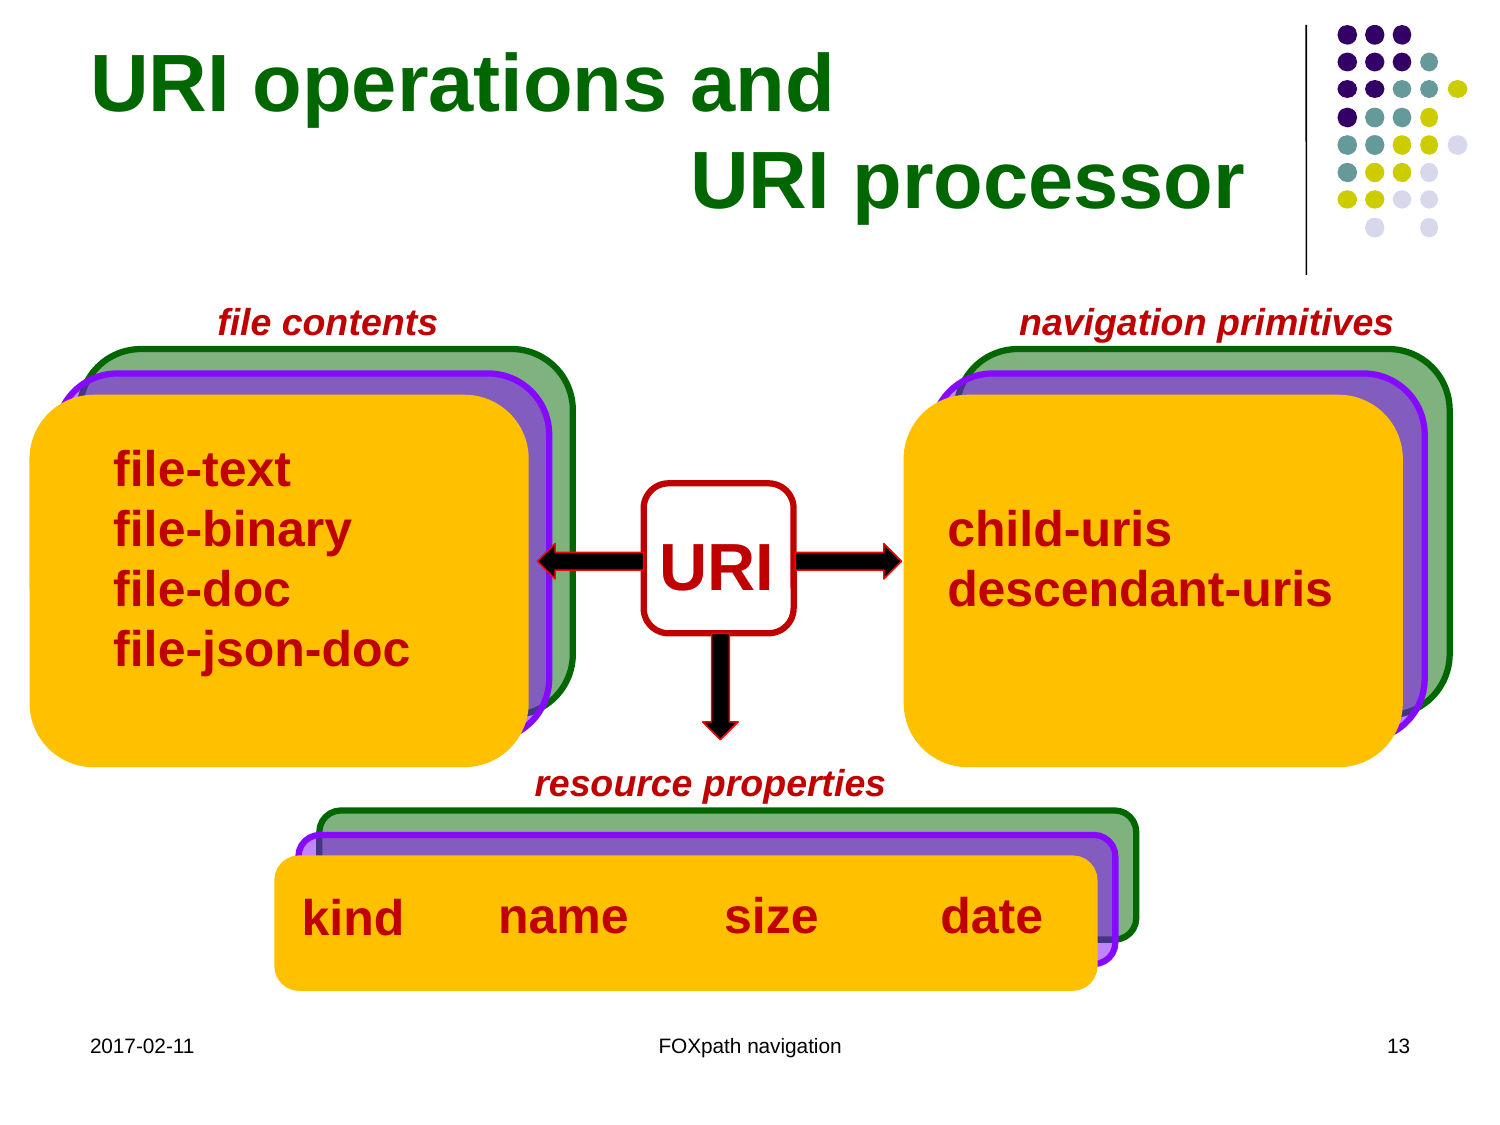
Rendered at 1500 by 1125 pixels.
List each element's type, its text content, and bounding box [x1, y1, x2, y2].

text_box kind [286, 878, 420, 953]
text_box [939, 373, 1425, 733]
text_box size [709, 876, 834, 952]
text_box [277, 858, 1095, 988]
slide_number 13 [1074, 1025, 1425, 1100]
text_box [702, 633, 739, 740]
text_box [906, 397, 1400, 765]
text_box date [925, 876, 1059, 952]
text_box resource properties [519, 751, 902, 812]
text_box name [483, 876, 644, 952]
text_box [63, 373, 550, 732]
text_box child-uris descendant-uris [932, 429, 1349, 685]
text_box URI [644, 515, 790, 611]
text_box file contents [202, 290, 454, 351]
text_box [537, 543, 644, 579]
text_box [319, 810, 1137, 940]
text_box file-text file-binary file-doc file-json-doc [42, 429, 426, 745]
text_box [643, 483, 794, 634]
text_box [964, 350, 1450, 708]
text_box [87, 349, 573, 552]
text_box [543, 571, 573, 707]
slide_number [75, 1025, 425, 1100]
footer FOXpath navigation [478, 1025, 1022, 1100]
text_box [32, 397, 526, 765]
title URI operations and URI processor [75, 20, 1500, 233]
text_box [298, 834, 1116, 964]
text_box [795, 543, 902, 579]
text_box navigation primitives [1004, 290, 1410, 351]
